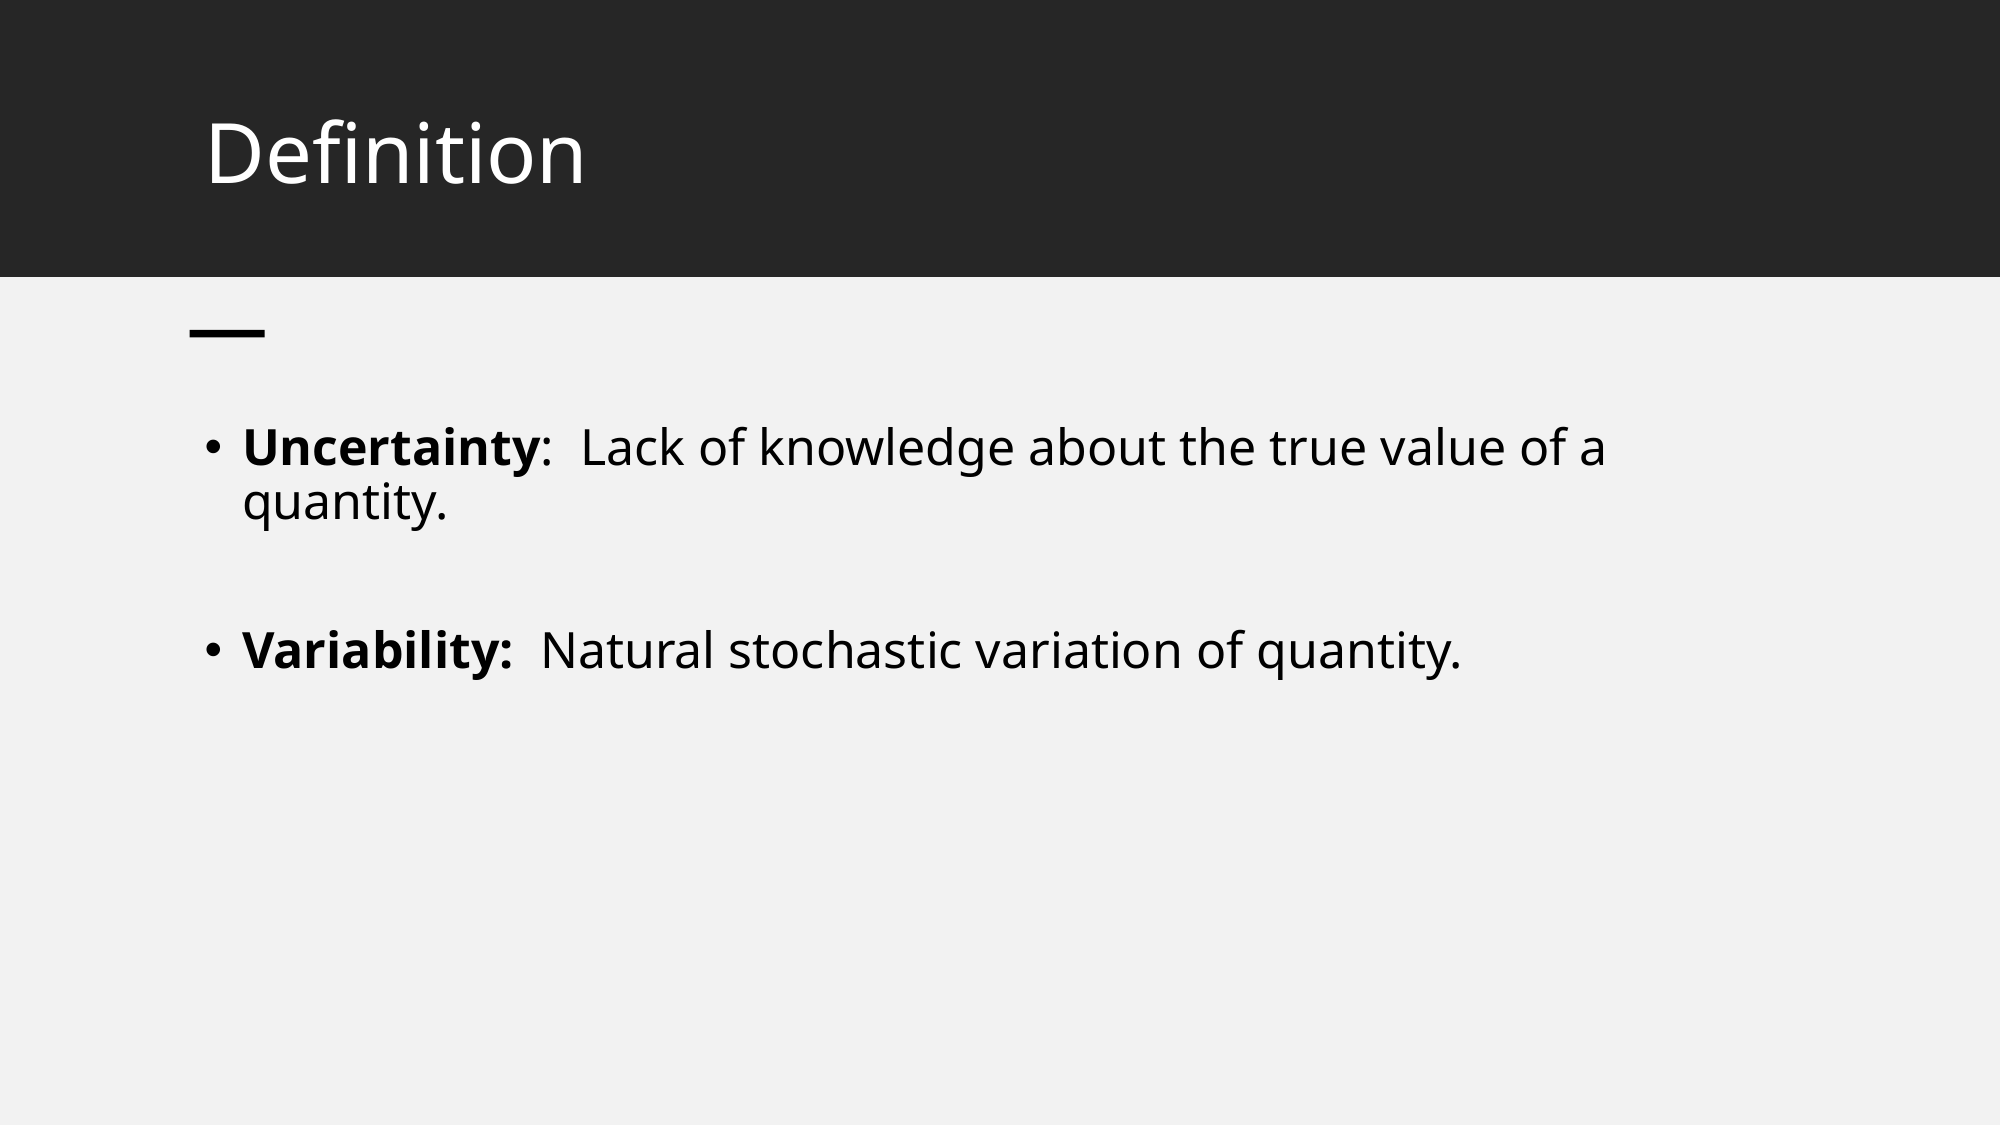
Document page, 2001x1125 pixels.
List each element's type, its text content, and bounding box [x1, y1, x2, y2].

list Uncertainty: Lack of knowledge about the true value of a quantity. Variability: Natural stochastic variation of quantity. [189, 363, 1811, 1014]
text_box [0, 275, 2000, 1125]
text_box [188, 328, 266, 339]
text_box [0, 0, 2000, 275]
title Definition [189, 104, 1812, 253]
